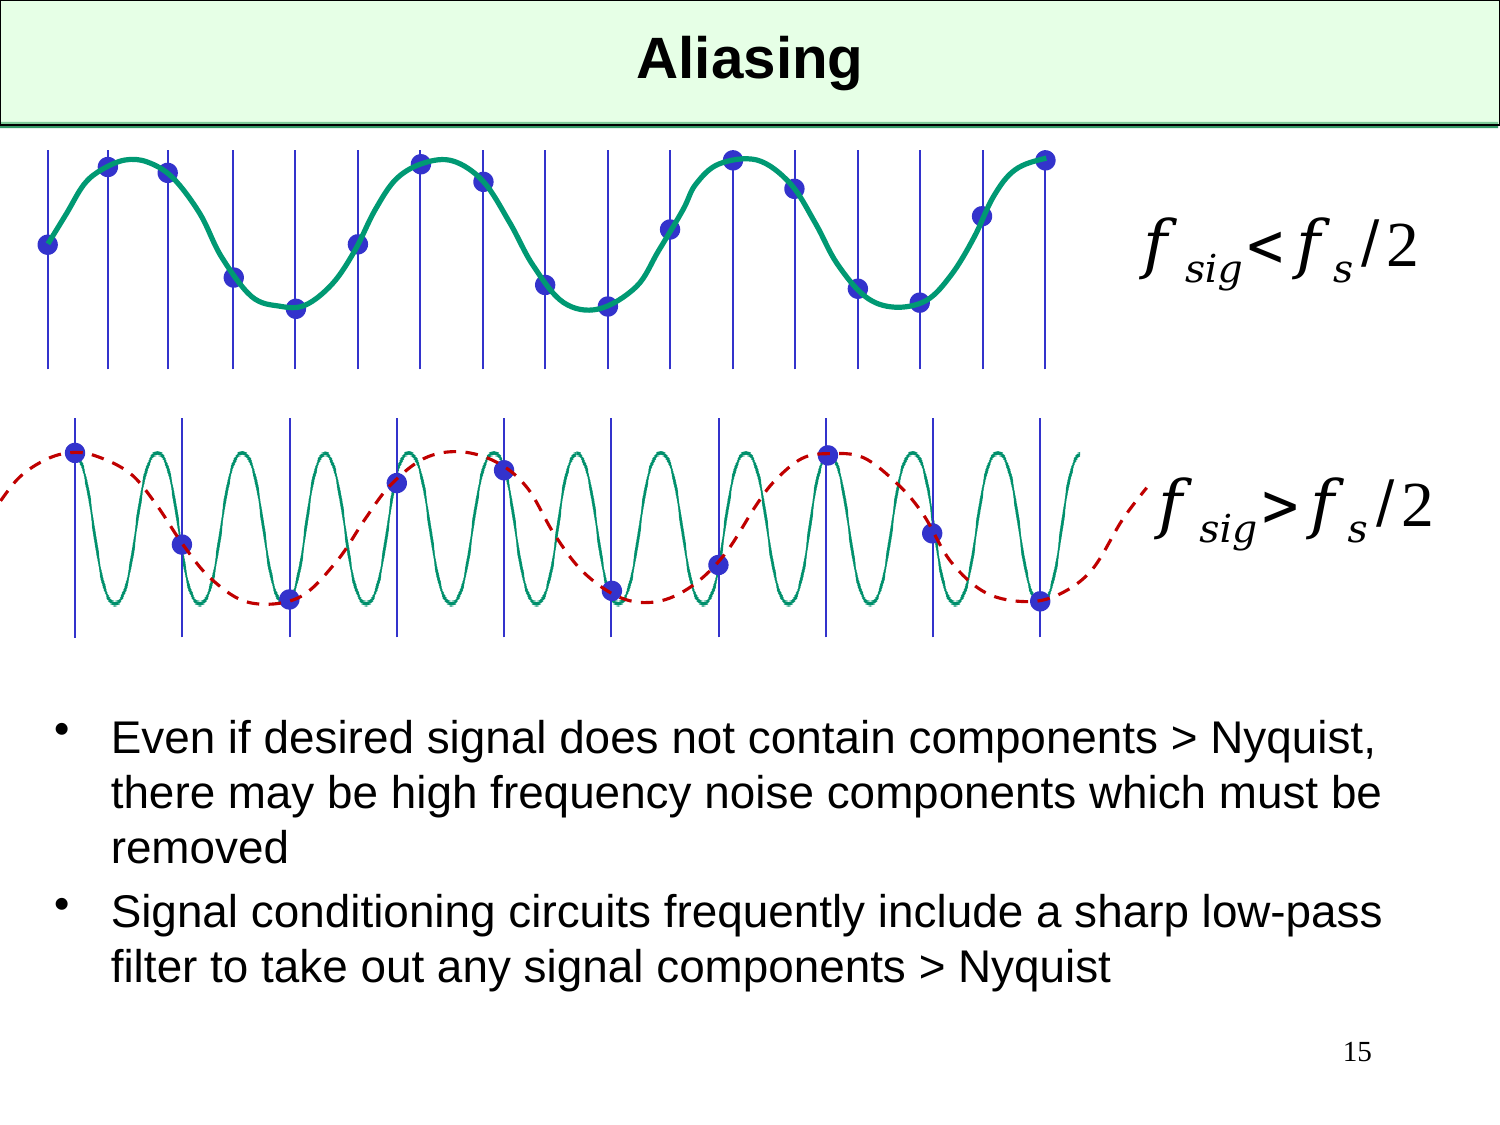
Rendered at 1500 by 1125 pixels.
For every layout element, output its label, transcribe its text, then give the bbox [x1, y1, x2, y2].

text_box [37, 149, 1056, 370]
text_box [0, 454, 59, 536]
slide_number 15 [1074, 1024, 1388, 1101]
list Even if desired signal does not contain components > Nyquist, there may be high frequency noise components which must be removed Signal conditioning circuits frequently include a sharp low-pass filter to take out any signal components > Nyquist [39, 699, 1453, 788]
title Aliasing [75, 12, 1425, 113]
text_box [1085, 487, 1147, 578]
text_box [64, 417, 1081, 638]
